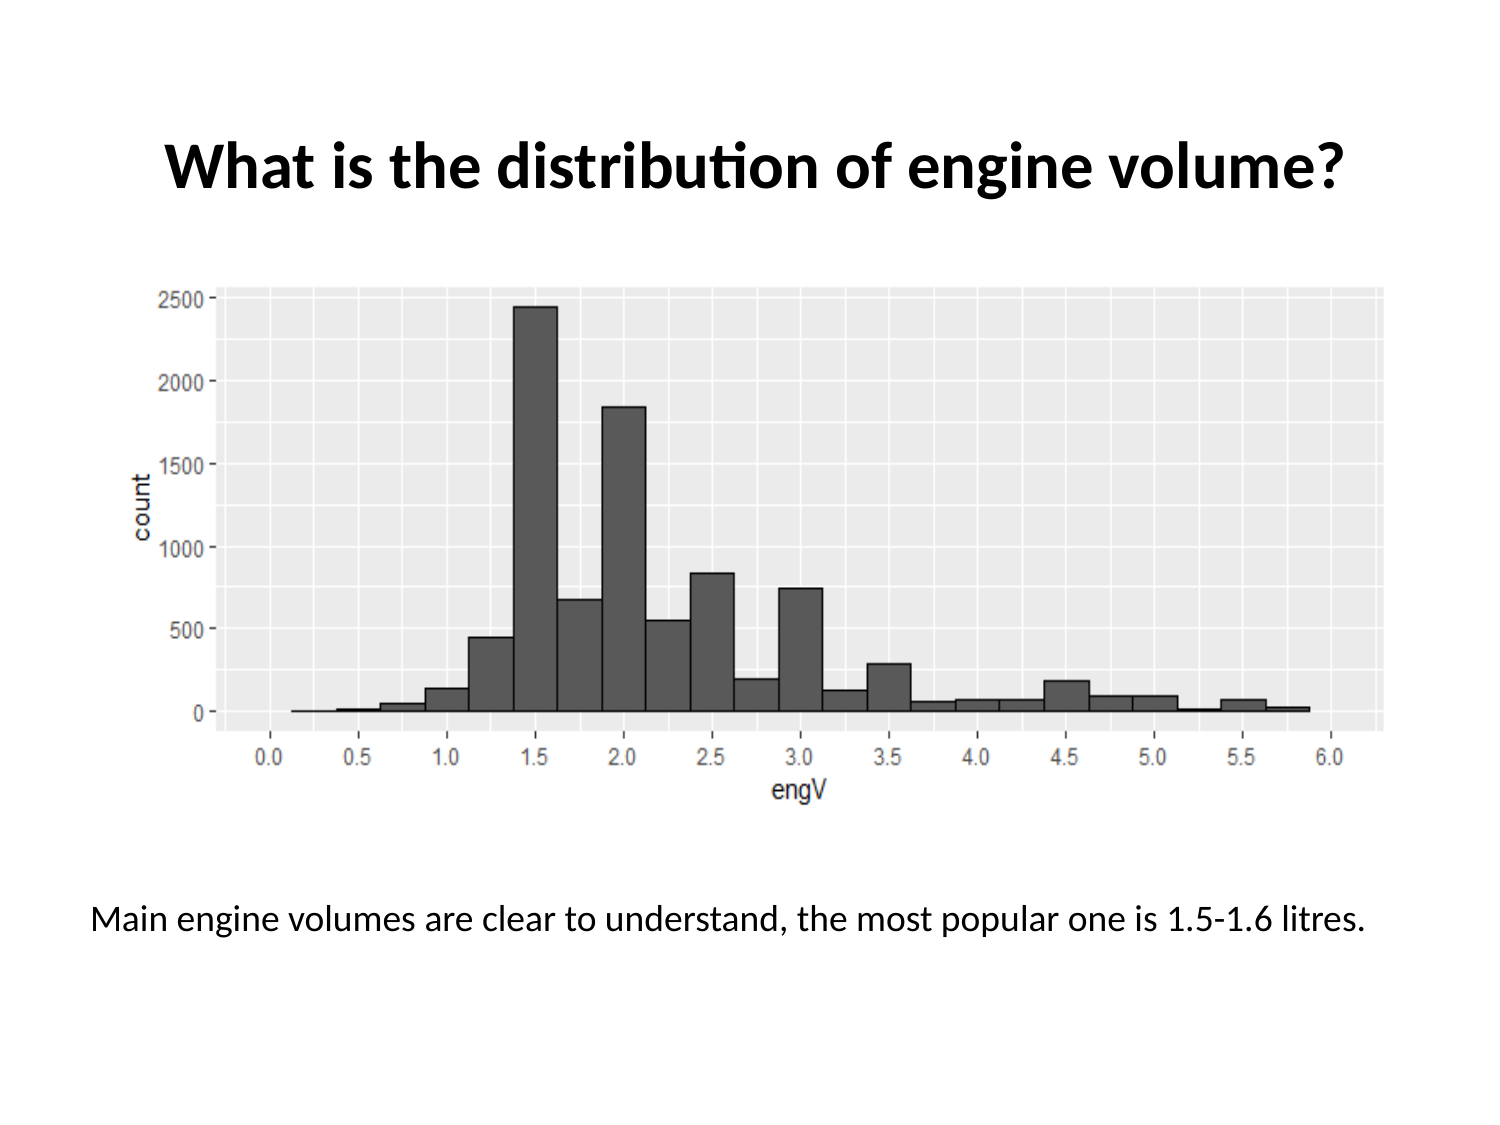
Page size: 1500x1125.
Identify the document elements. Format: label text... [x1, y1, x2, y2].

title What is the distribution of engine volume? [75, 66, 1438, 259]
text_box Main engine volumes are clear to understand, the most popular one is 1.5-1.6 litres. [75, 886, 1450, 972]
picture [112, 265, 1399, 825]
